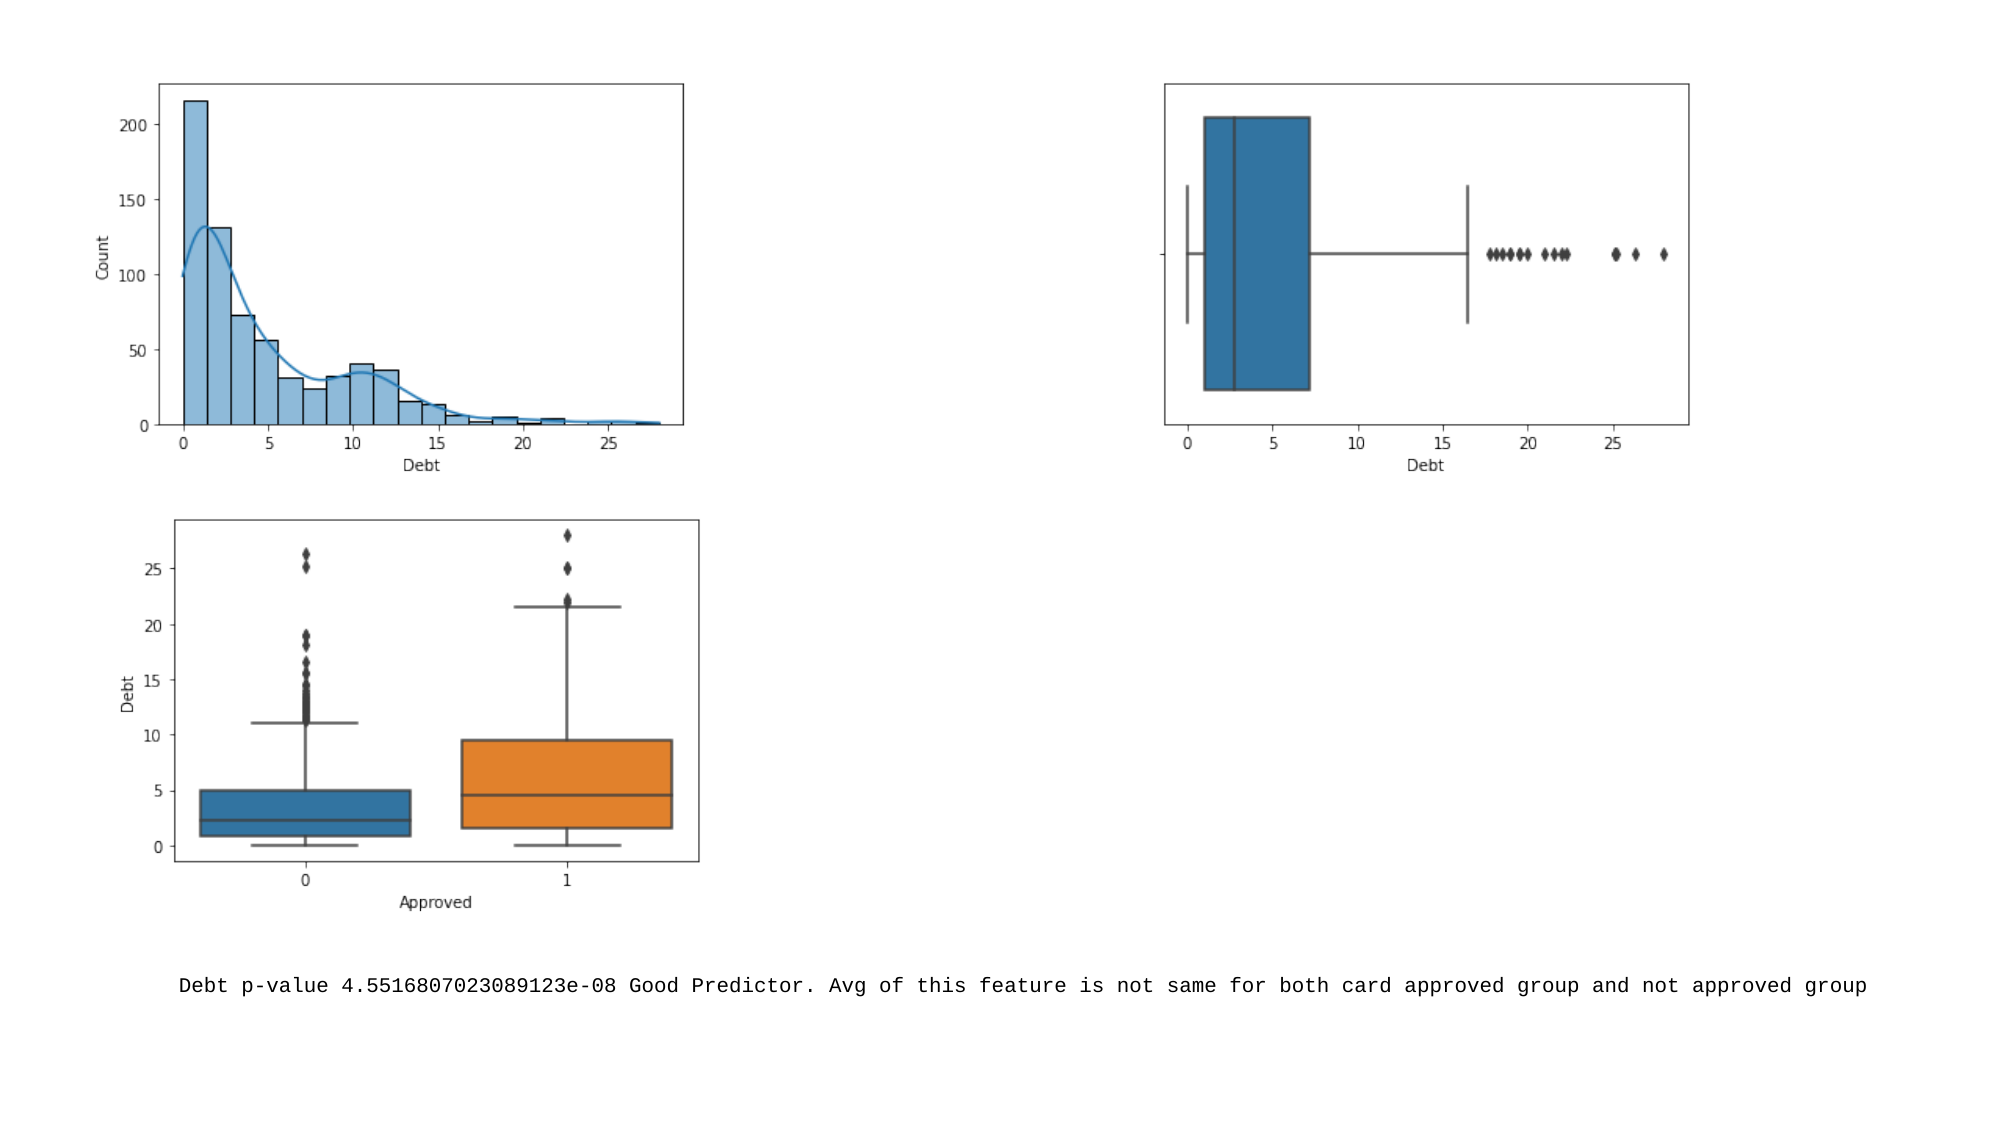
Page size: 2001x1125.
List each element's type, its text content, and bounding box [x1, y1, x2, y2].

picture [110, 510, 708, 921]
text_box Debt p-value 4.5516807023089123e-08 Good Predictor. Avg of this feature is not same for both card approved group and not approved group [178, 971, 1871, 998]
picture [1147, 74, 1698, 484]
picture [85, 74, 694, 484]
